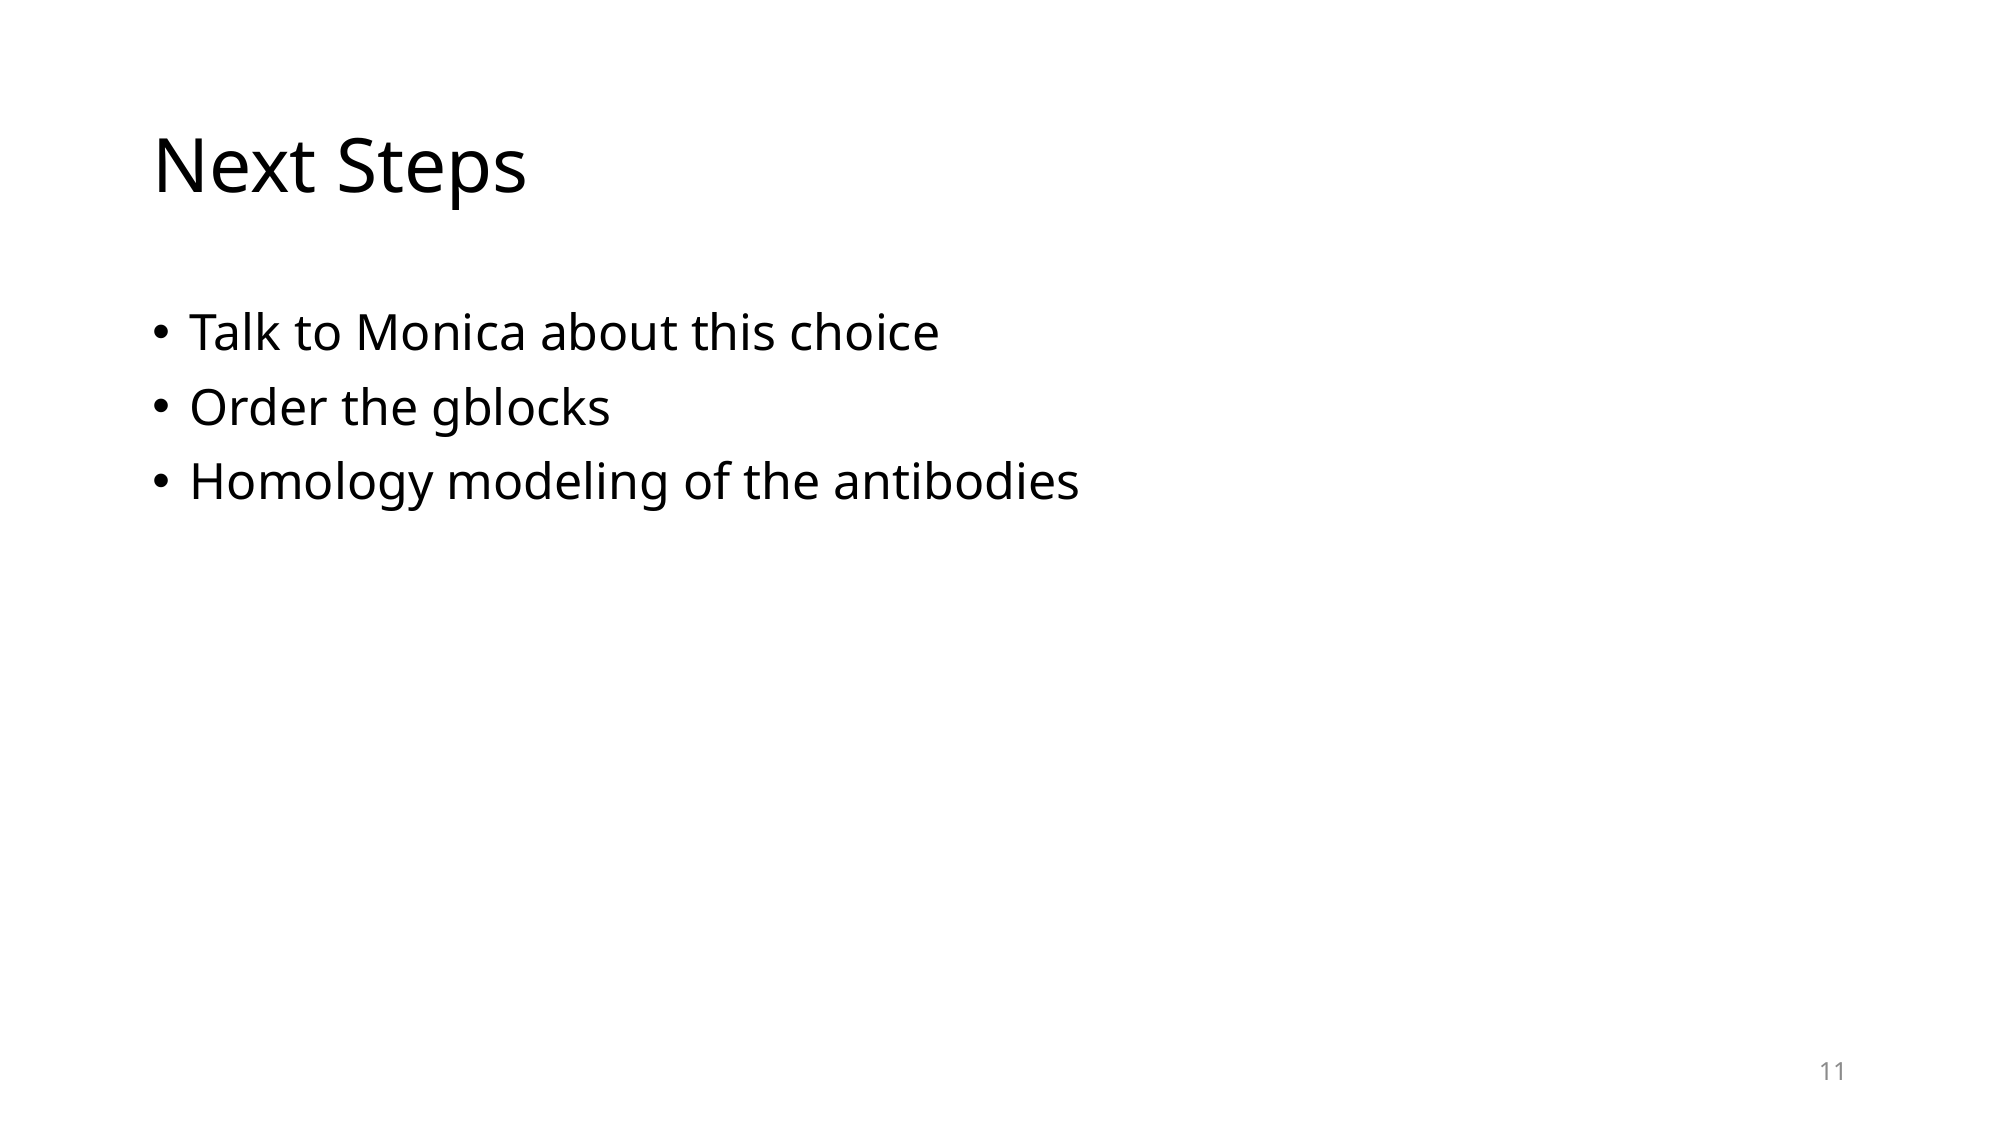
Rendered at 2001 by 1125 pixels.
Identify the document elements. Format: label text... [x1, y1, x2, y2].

slide_number 11 [1412, 1042, 1863, 1103]
title Next Steps [137, 59, 1863, 278]
list Talk to Monica about this choice Order the gblocks Homology modeling of the antibodies [137, 299, 1863, 1014]
